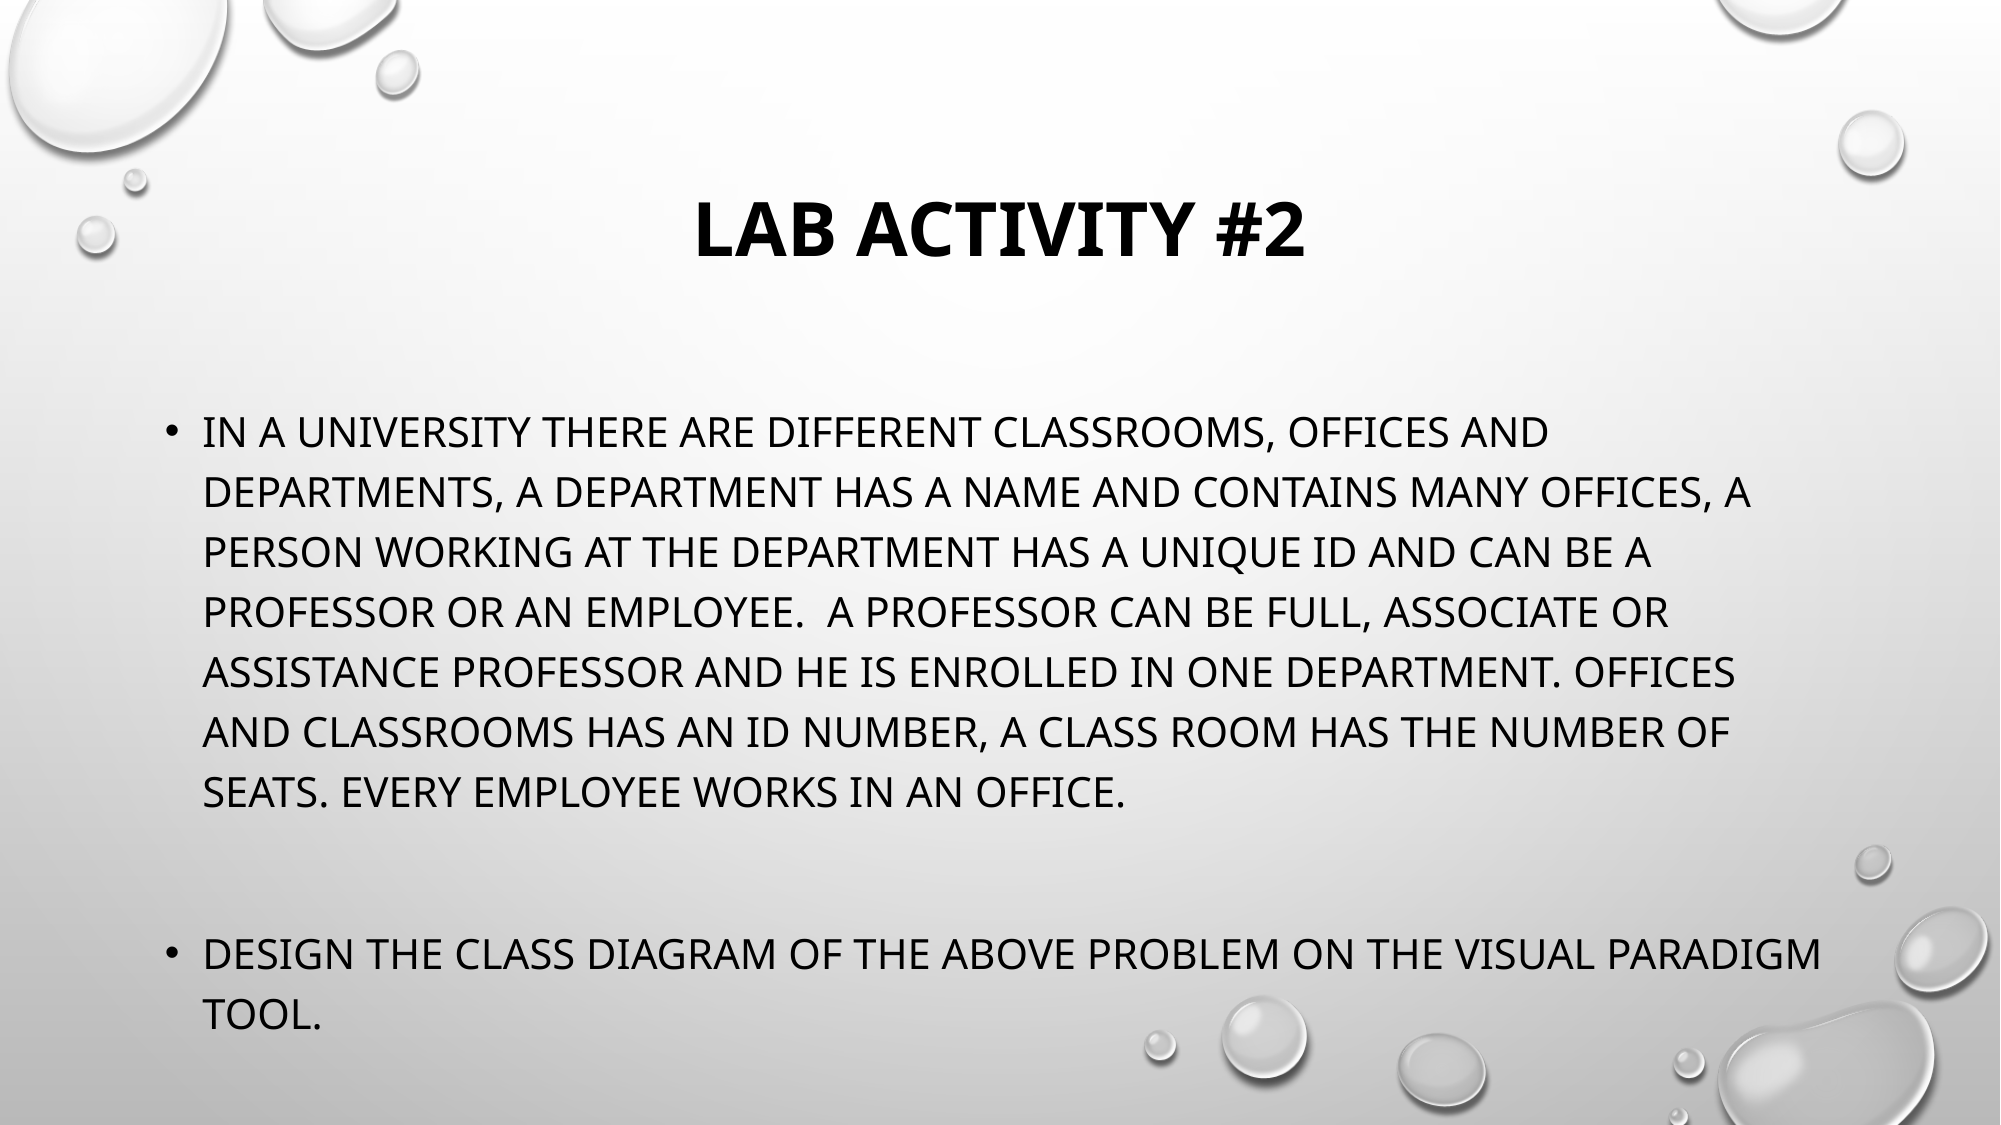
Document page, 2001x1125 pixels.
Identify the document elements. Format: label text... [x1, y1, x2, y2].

title Lab Activity #2 [149, 101, 1851, 364]
picture [0, 0, 2000, 1125]
list In a university there are different classrooms, offices and departments, a department has a name and contains many offices, A person working at the department has a unique ID and can be a professor or an employee. A professor can be full, associate or assistance professor and he is enrolled in one department. Offices and classrooms has an ID number, a class room has the number of seats. Every employee works in an office. Design the class diagram of the above problem on the visual paradigm tool. [149, 388, 1850, 950]
